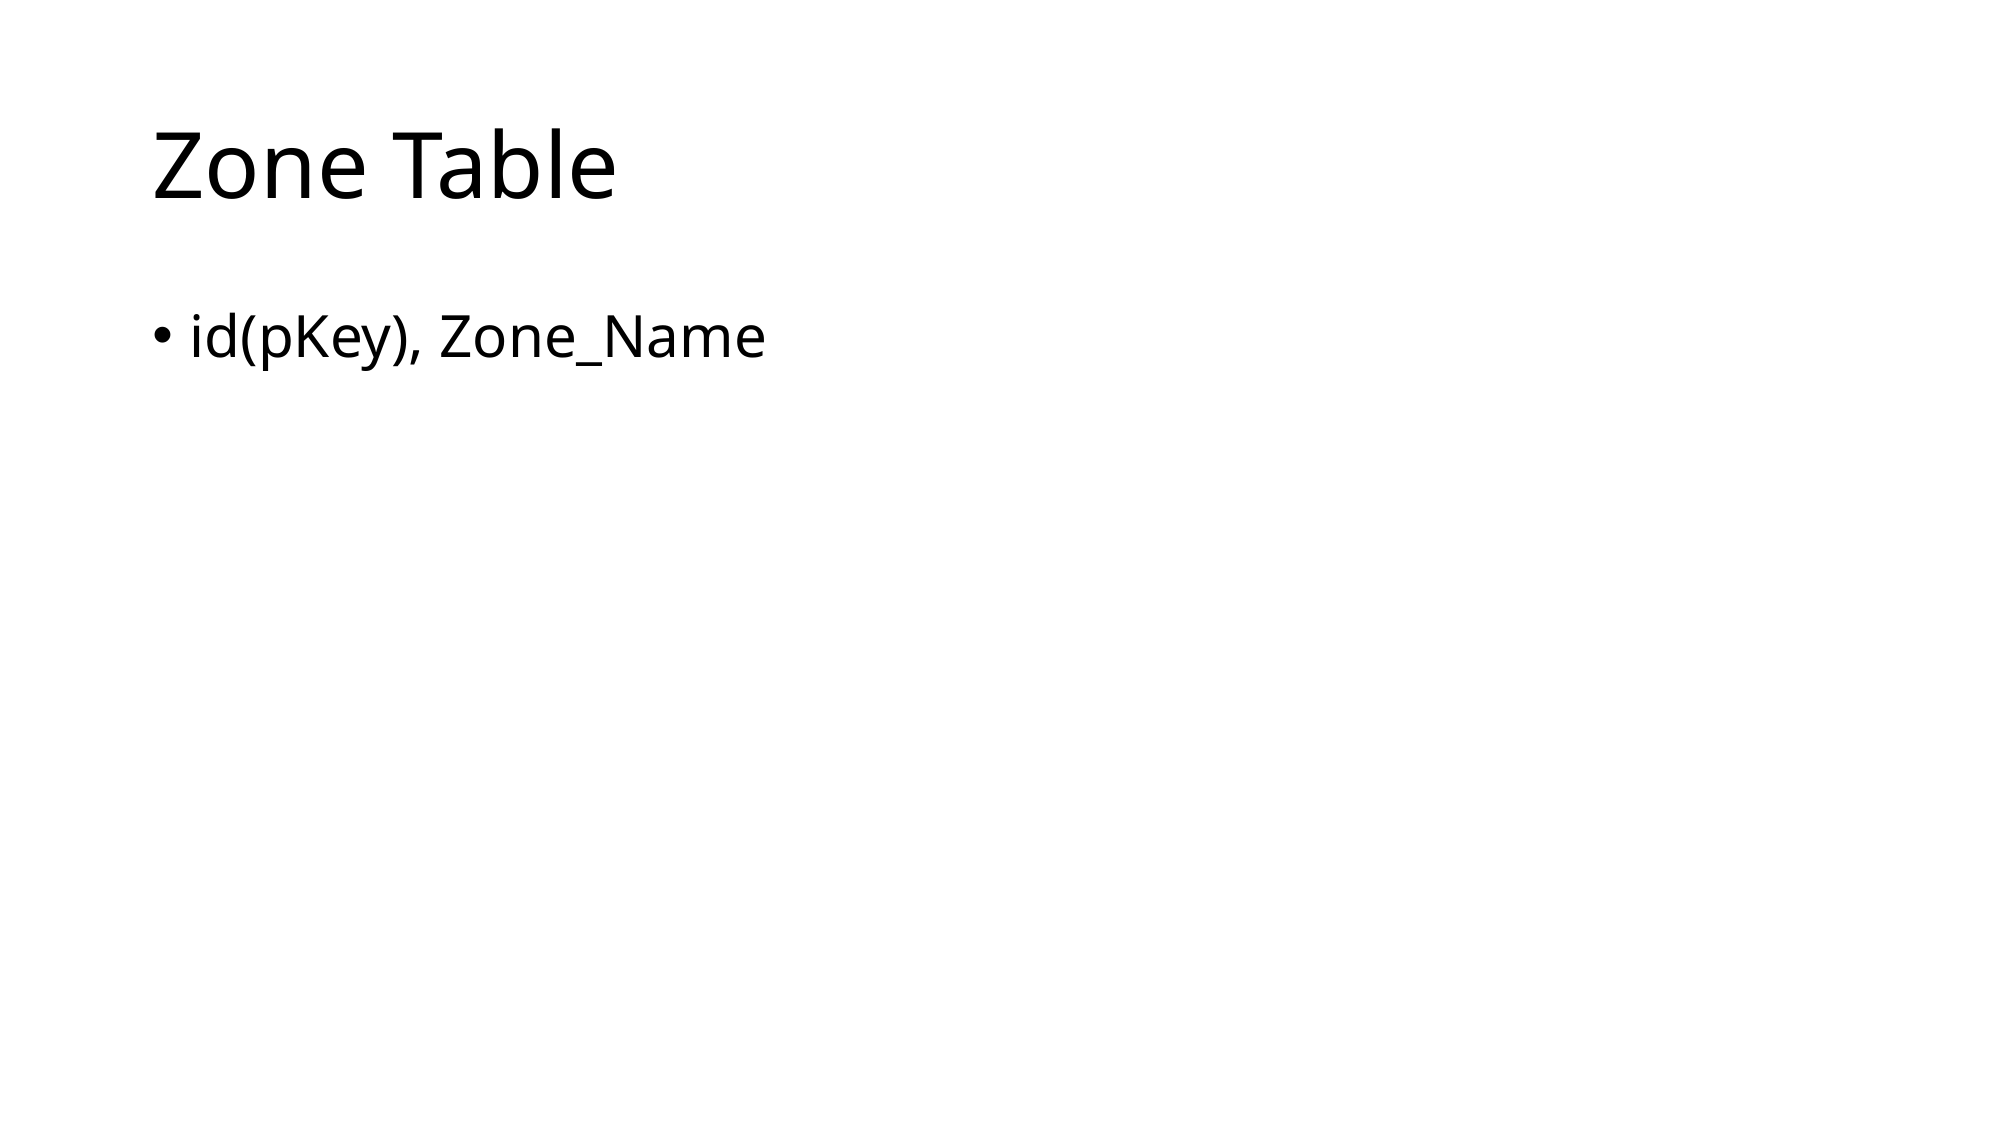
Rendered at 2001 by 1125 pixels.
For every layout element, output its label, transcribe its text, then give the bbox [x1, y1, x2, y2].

title Zone Table [137, 59, 1863, 278]
list id(pKey), Zone_Name [137, 299, 1863, 1014]
